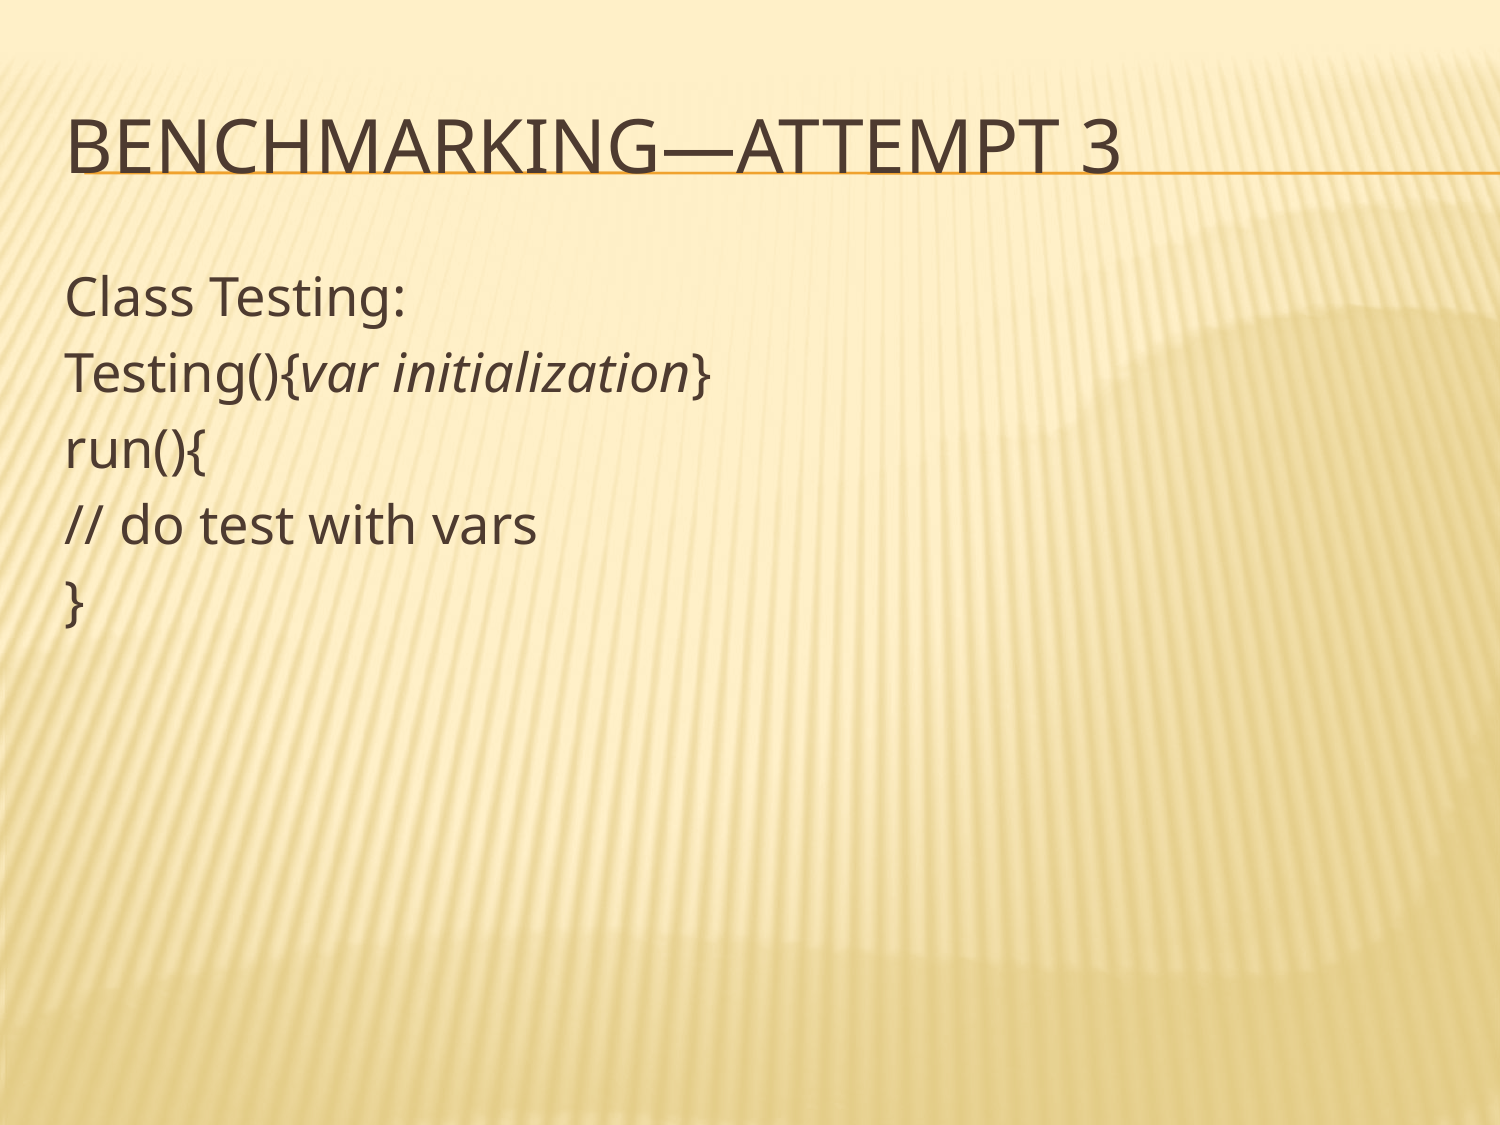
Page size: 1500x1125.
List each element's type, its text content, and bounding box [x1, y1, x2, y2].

title Benchmarking—Attempt 3 [50, 75, 1475, 213]
list Class Testing: Testing(){var initialization} run(){ // do test with vars } [50, 254, 1475, 998]
